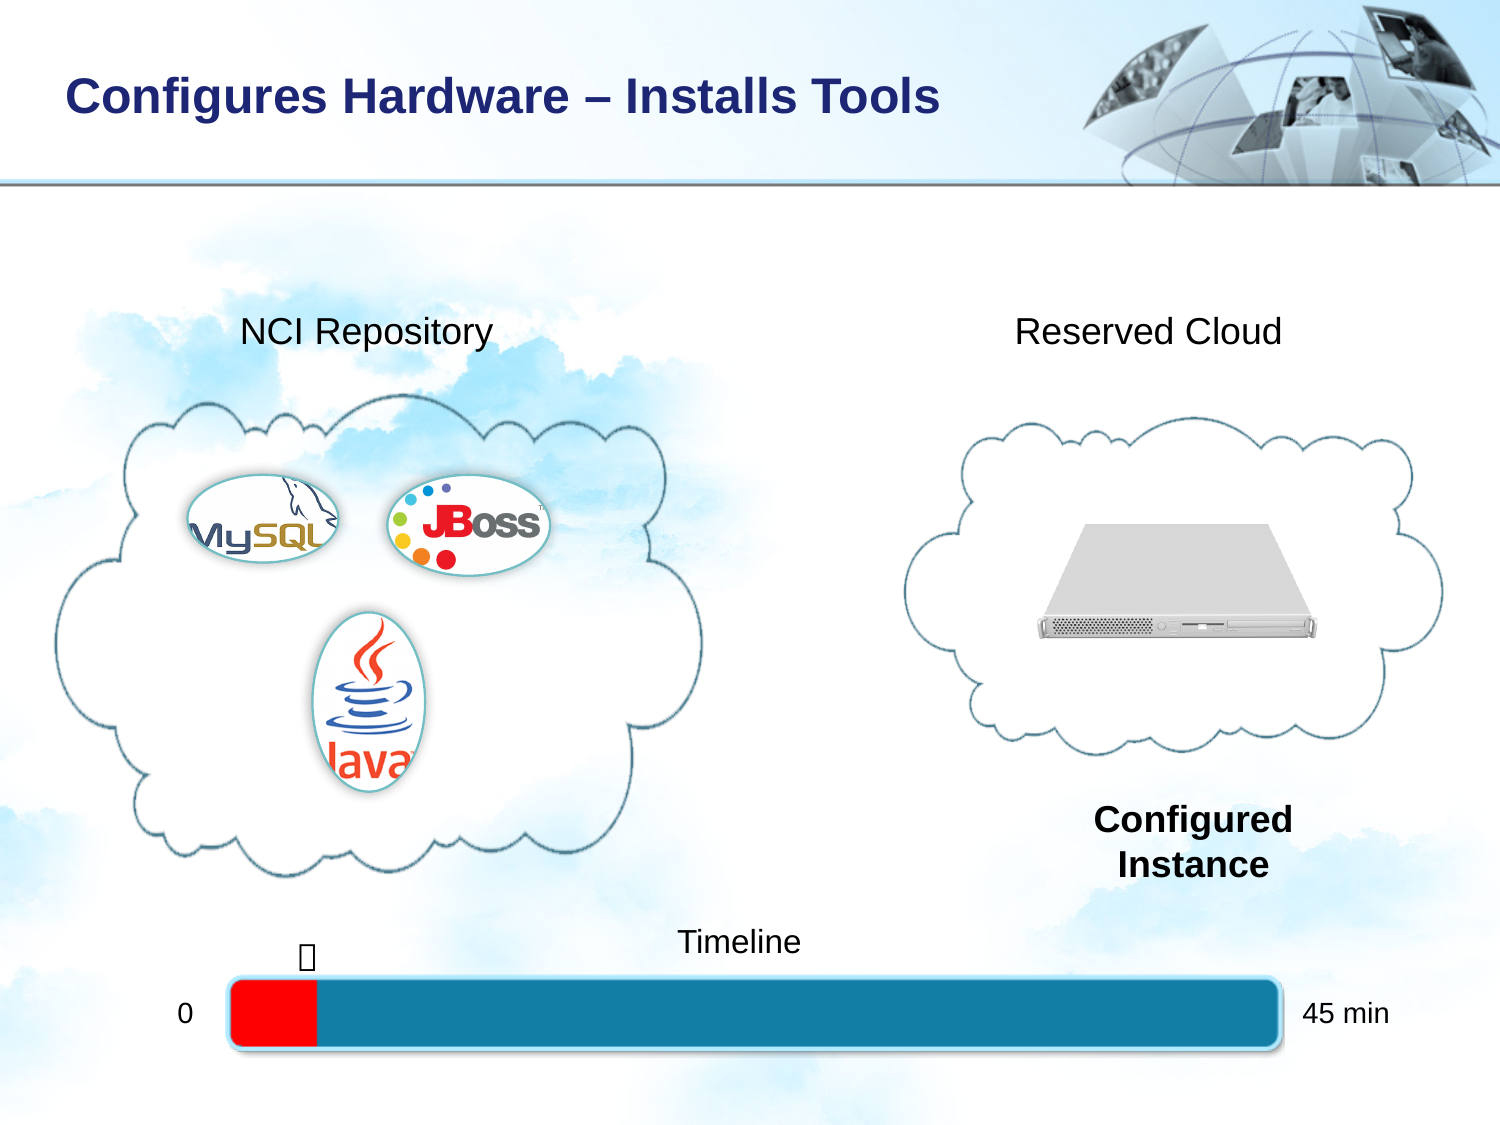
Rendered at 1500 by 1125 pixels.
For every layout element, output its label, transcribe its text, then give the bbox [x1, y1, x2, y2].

text_box Reserved Cloud [999, 299, 1388, 360]
picture [0, 0, 1500, 1125]
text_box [162, 912, 1413, 1059]
title Configures Hardware – Installs Tools [49, 0, 1176, 188]
text_box Configured Instance [1012, 787, 1375, 893]
text_box NCI Repository [224, 299, 525, 360]
